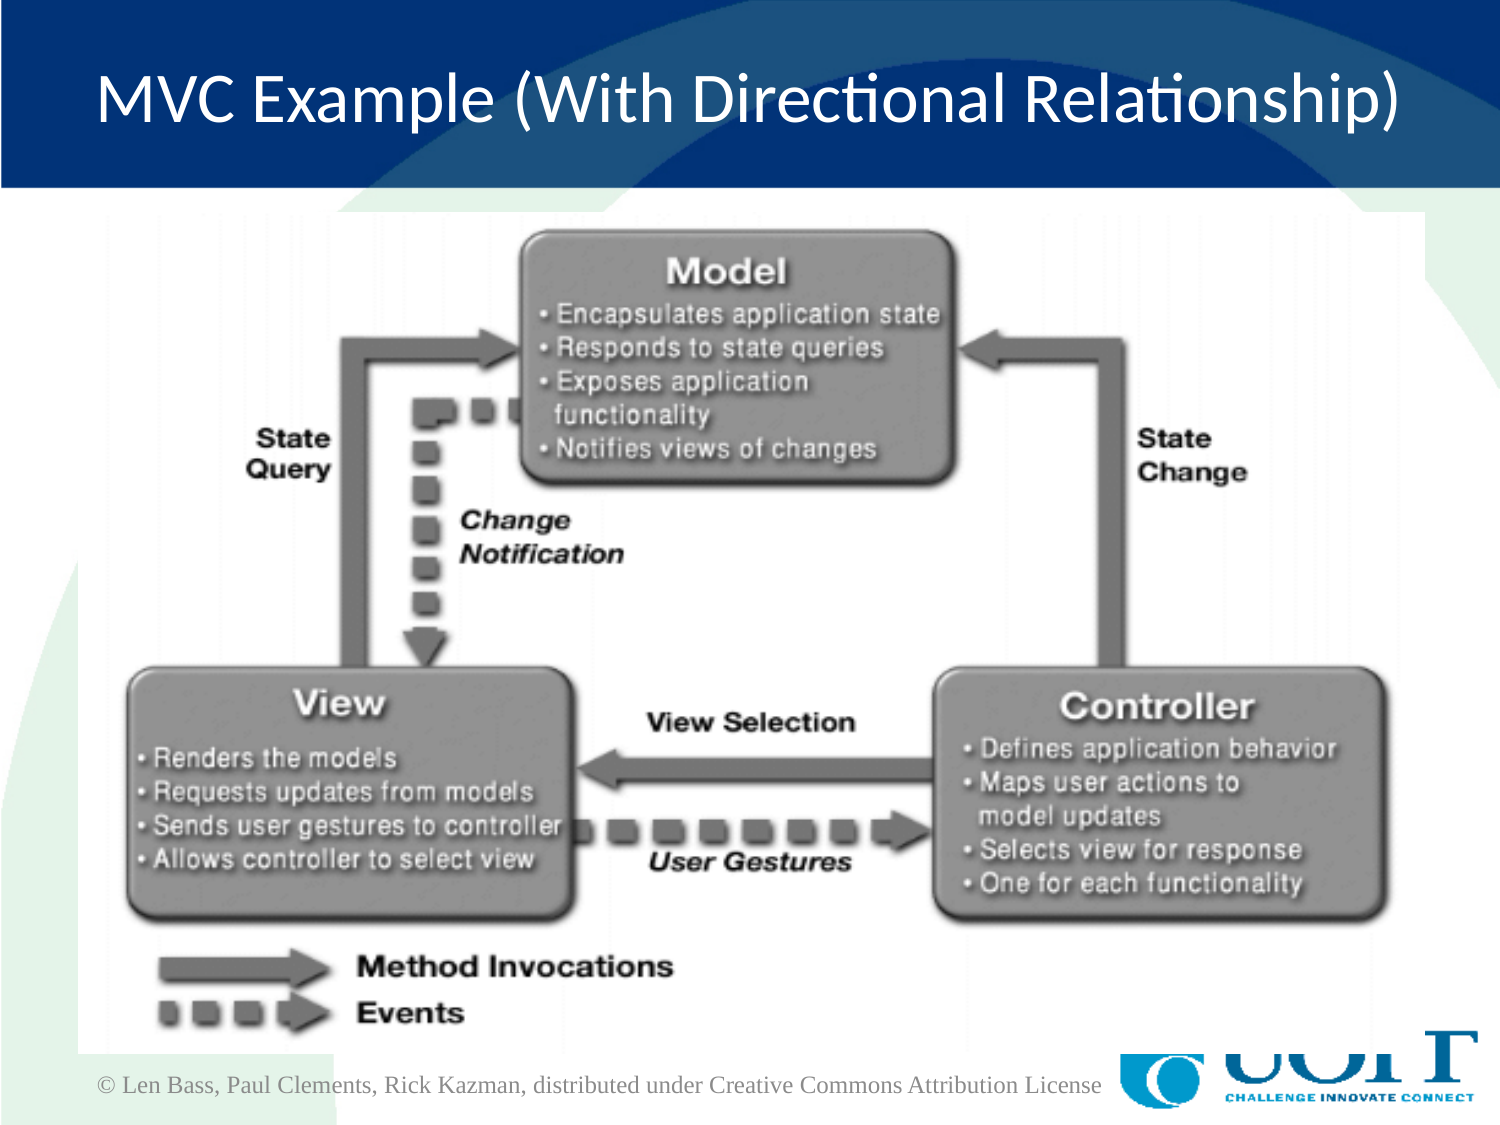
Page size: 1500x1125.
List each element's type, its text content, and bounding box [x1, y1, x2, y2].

footer © Len Bass, Paul Clements, Rick Kazman, distributed under Creative Commons Attribution License [50, 1042, 1150, 1125]
picture [0, 0, 1500, 1125]
title MVC Example (With Directional Relationship) [75, 0, 1425, 188]
